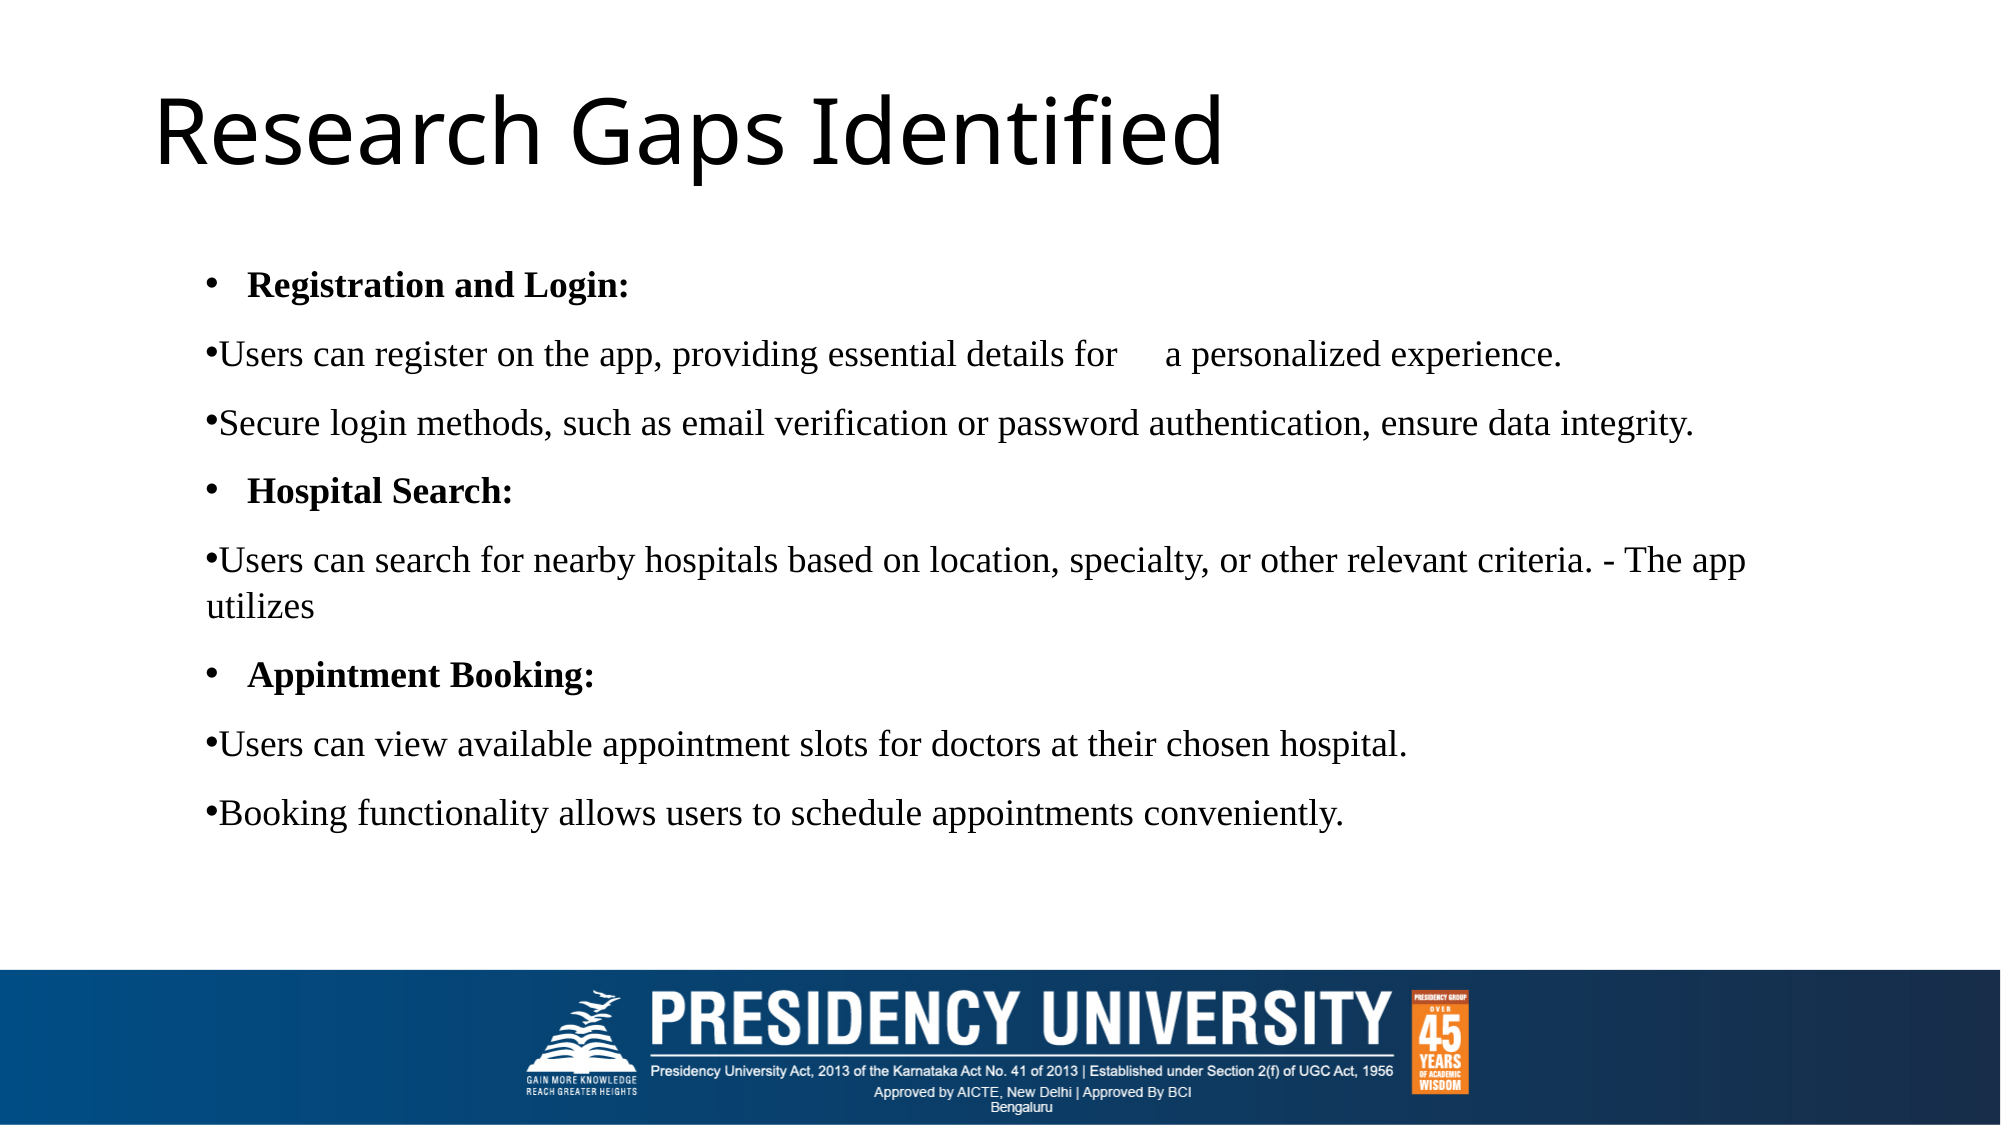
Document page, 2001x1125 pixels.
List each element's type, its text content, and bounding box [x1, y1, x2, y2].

list Registration and Login: Users can register on the app, providing essential details for a personalized experience. Secure login methods, such as email verification or password authentication, ensure data integrity. Hospital Search: Users can search for nearby hospitals based on location, specialty, or other relevant criteria. - The app utilizes Appintment Booking: Users can view available appointment slots for doctors at their chosen hospital. Booking functionality allows users to schedule appointments conveniently. [154, 182, 1879, 963]
picture [0, 0, 2001, 1125]
title Research Gaps Identified [137, 59, 1863, 211]
